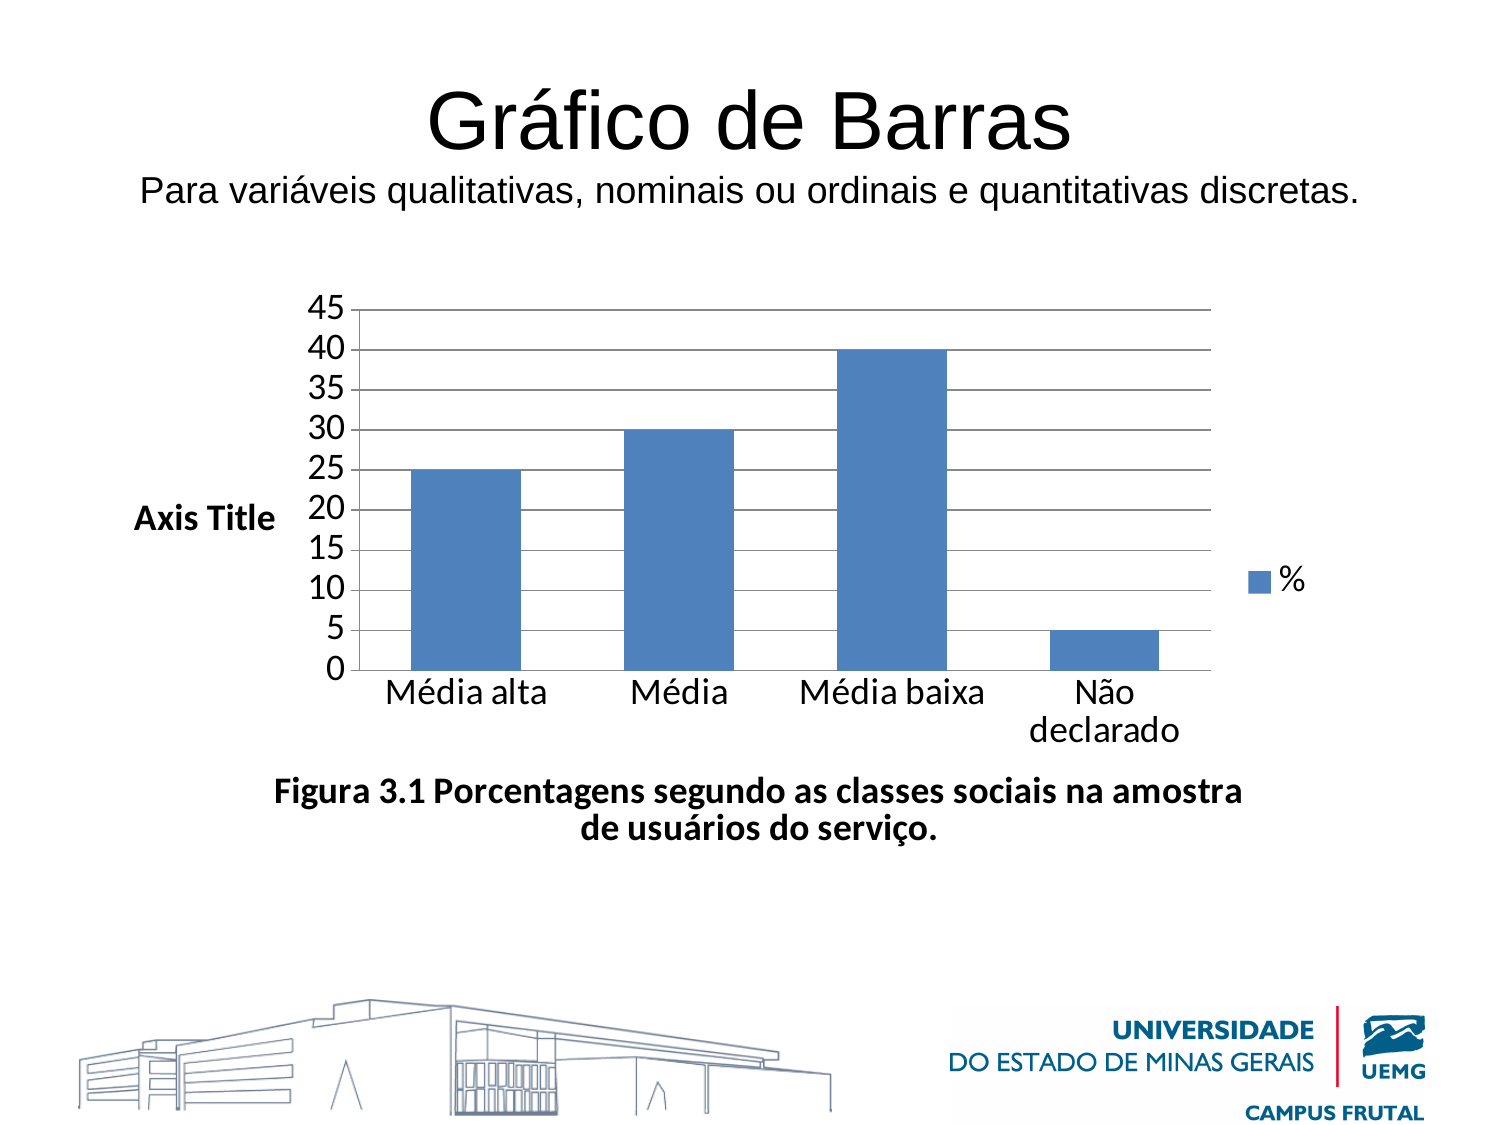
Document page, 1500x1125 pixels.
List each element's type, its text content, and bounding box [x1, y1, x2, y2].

picture [1391, 1028, 1410, 1038]
picture [950, 1006, 1425, 1125]
chart [100, 278, 1331, 887]
picture [78, 999, 832, 1116]
picture [1415, 1067, 1425, 1075]
picture [953, 1056, 963, 1068]
picture [1371, 1020, 1416, 1030]
title Gráfico de Barras Para variáveis qualitativas, nominais ou ordinais e quantitativas discretas. [75, 45, 1425, 233]
